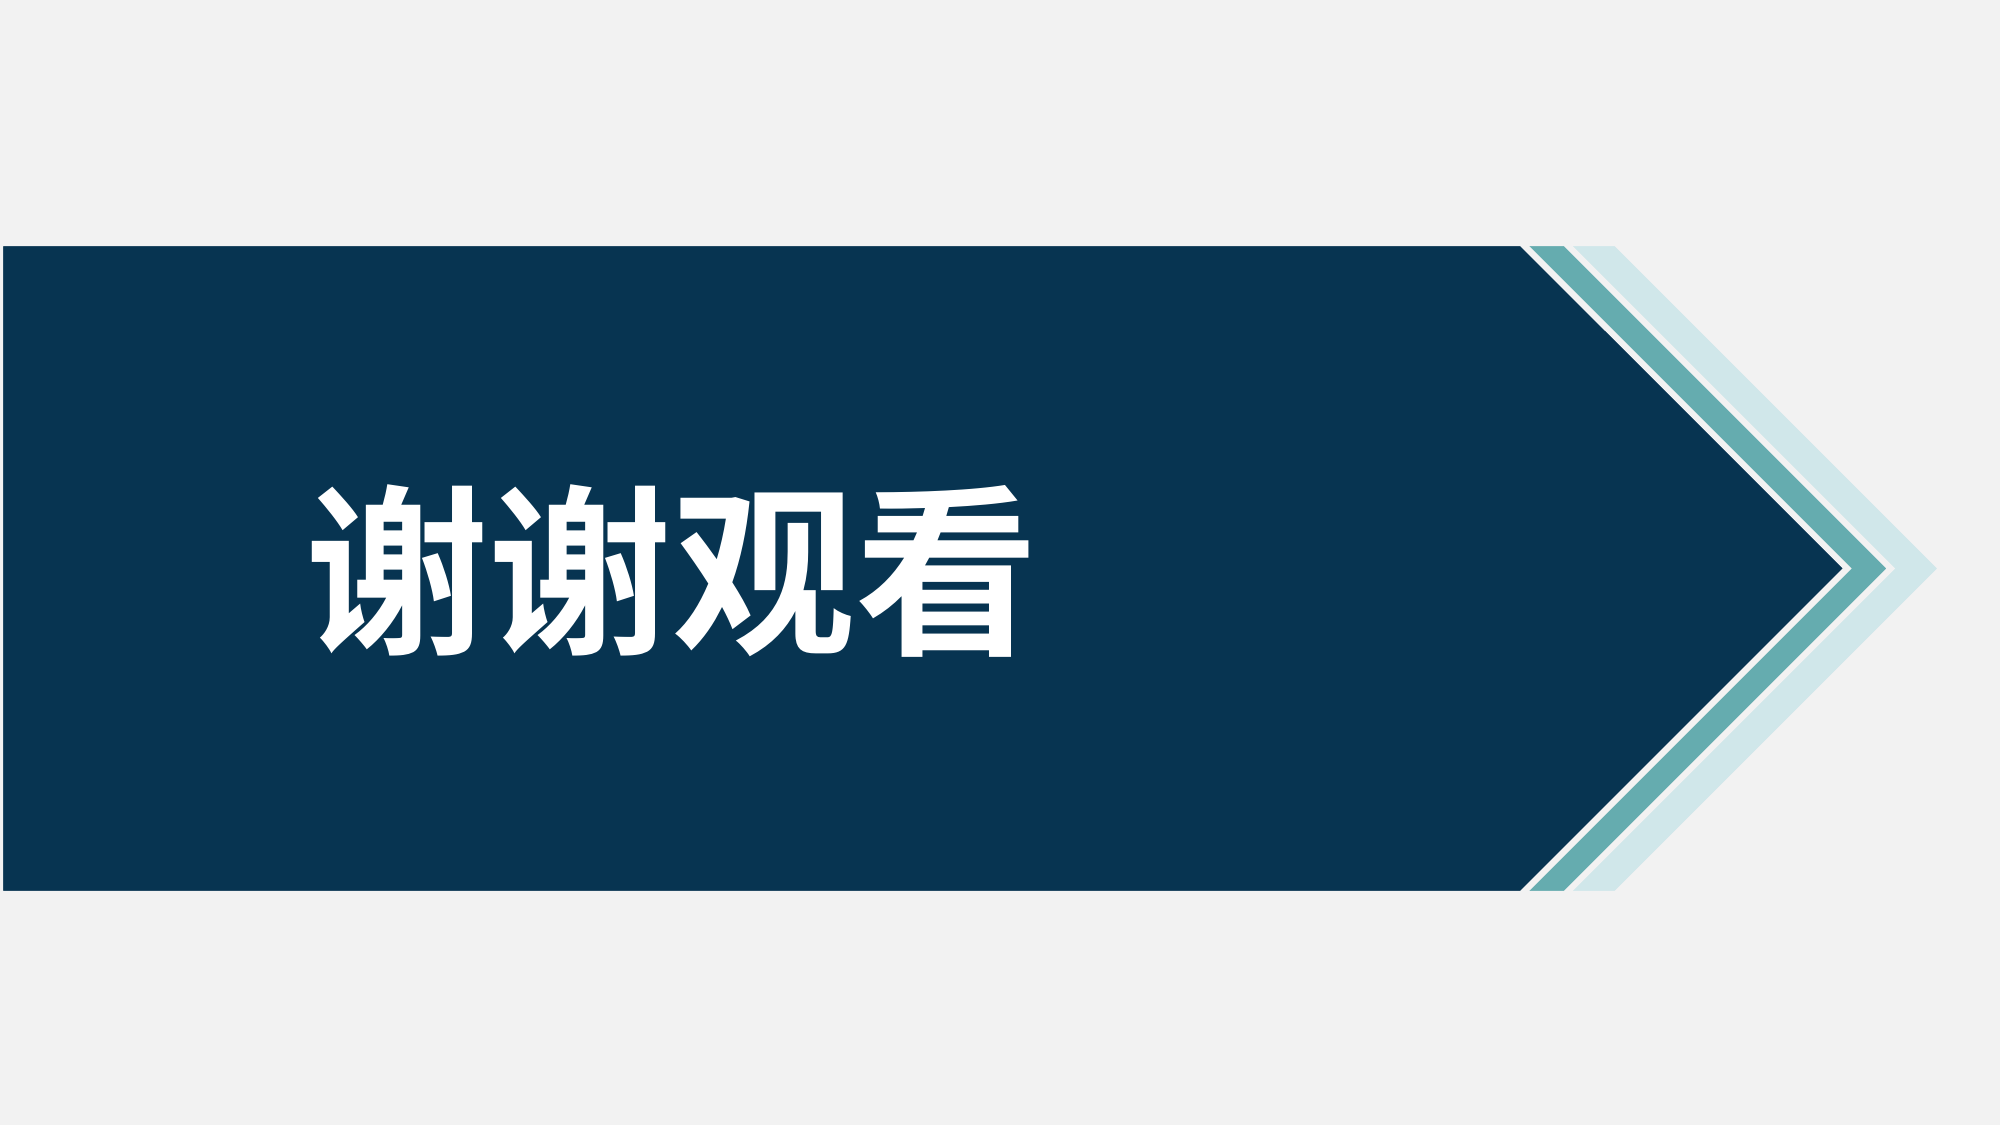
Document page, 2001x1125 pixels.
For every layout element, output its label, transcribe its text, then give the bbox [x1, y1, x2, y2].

text_box [1566, 241, 1944, 896]
text_box [0, 241, 1849, 896]
text_box 谢谢观看 [290, 449, 1346, 685]
text_box [1523, 241, 1893, 896]
